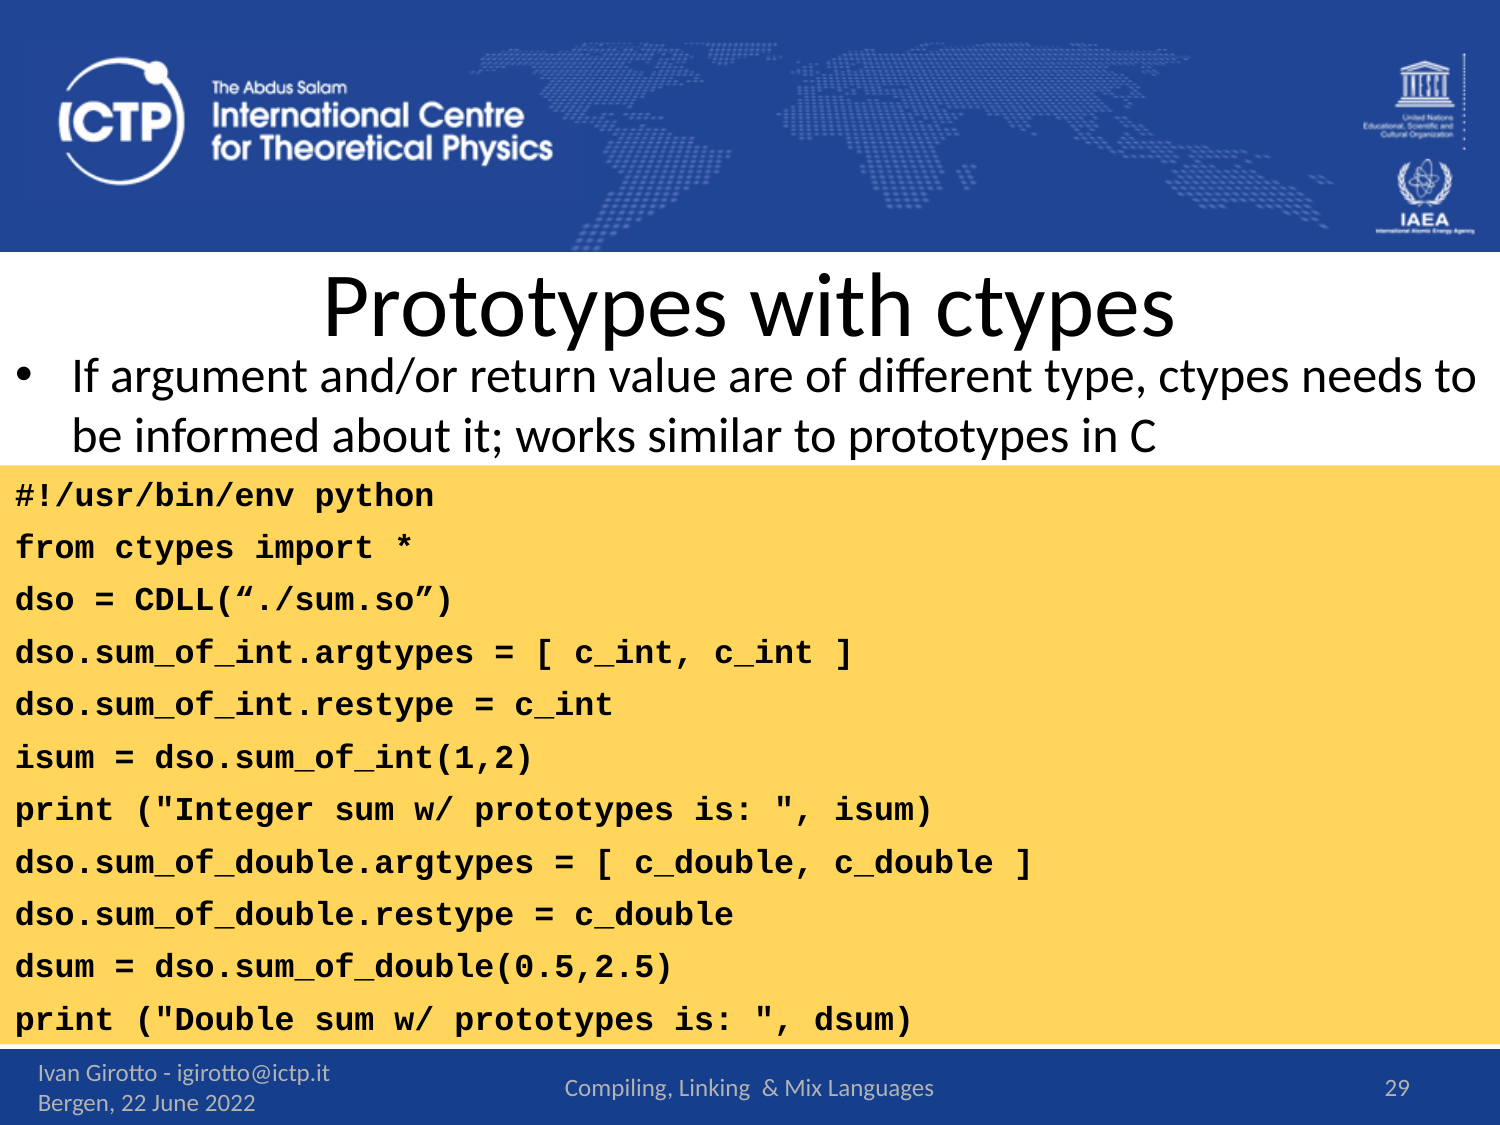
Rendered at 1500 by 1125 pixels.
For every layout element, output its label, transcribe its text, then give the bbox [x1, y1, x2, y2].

list If argument and/or return value are of different type, ctypes needs to be informed about it; works similar to prototypes in C [0, 335, 1500, 483]
footer Compiling, Linking & Mix Languages [425, 1056, 1074, 1117]
text_box #!/usr/bin/env python from ctypes import * dso = CDLL(“./sum.so”) dso.sum_of_int.argtypes = [ c_int, c_int ] dso.sum_of_int.restype = c_int isum = dso.sum_of_int(1,2) print ("Integer sum w/ prototypes is: ", isum) dso.sum_of_double.argtypes = [ c_double, c_double ] dso.sum_of_double.restype = c_double dsum = dso.sum_of_double(0.5,2.5) print ("Double sum w/ prototypes is: ", dsum) [0, 483, 1500, 1045]
slide_number 29 [1074, 1056, 1425, 1117]
picture [0, 0, 1500, 233]
picture [0, 1049, 1500, 1125]
title Prototypes with ctypes [0, 233, 1500, 335]
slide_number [22, 1056, 425, 1117]
